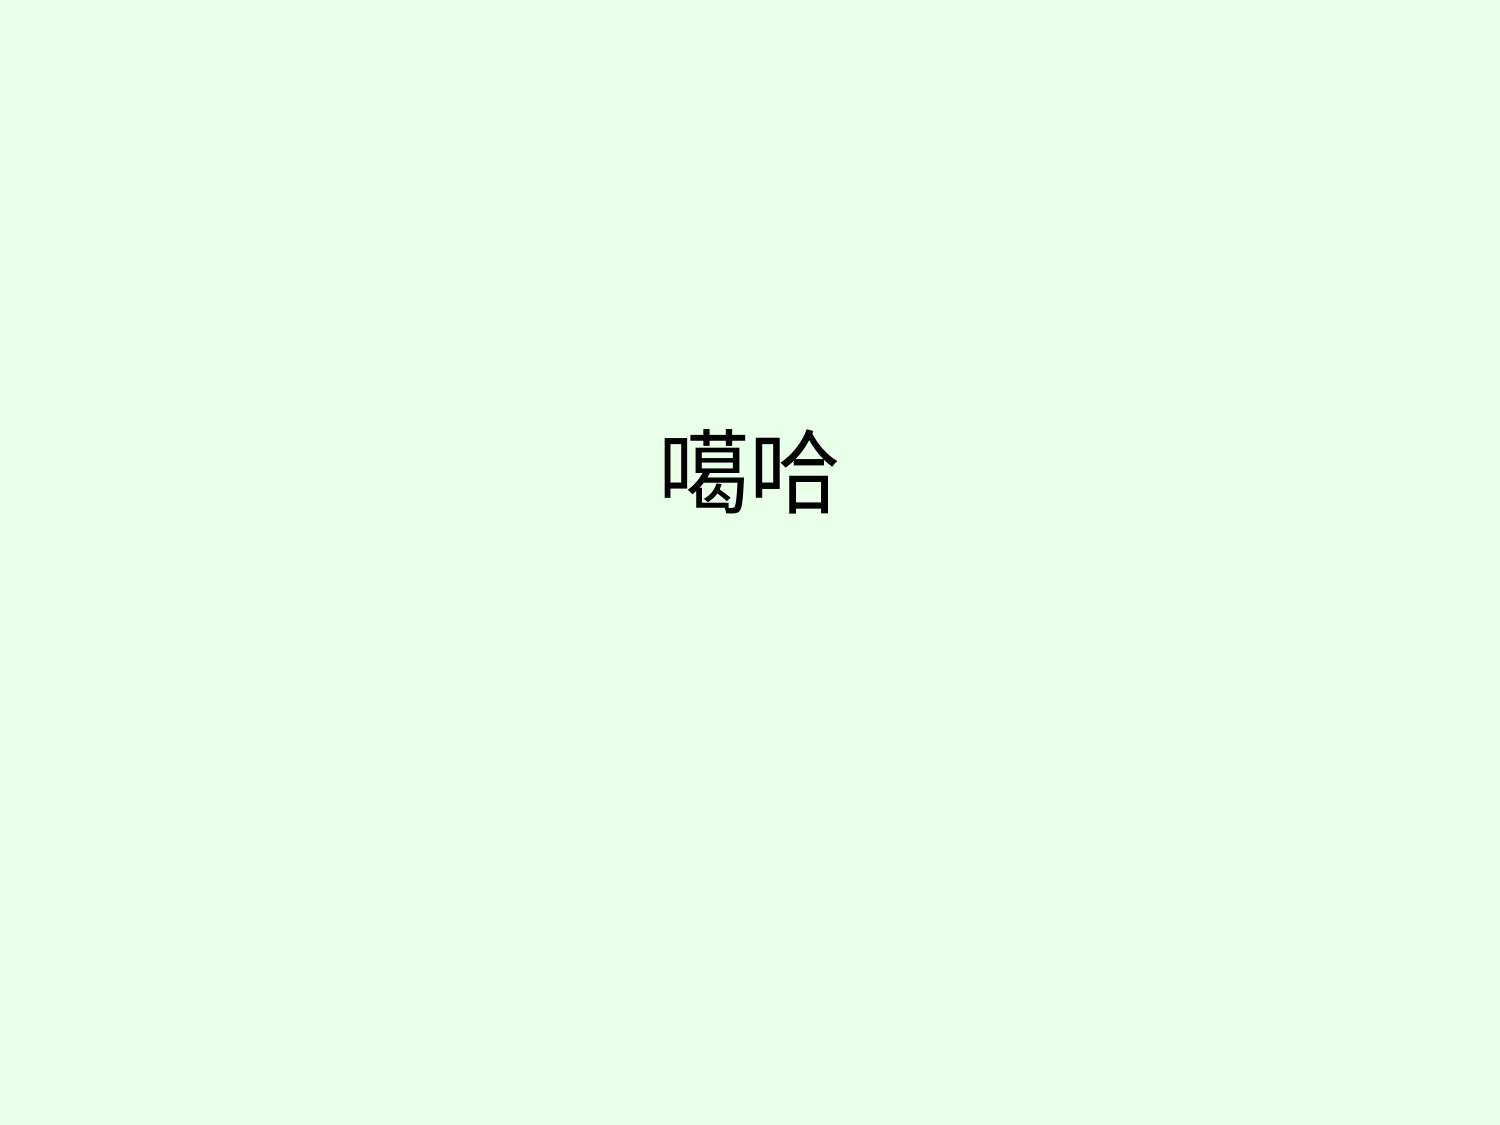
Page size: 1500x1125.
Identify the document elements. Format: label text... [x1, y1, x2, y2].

title 噶哈 [112, 349, 1388, 591]
